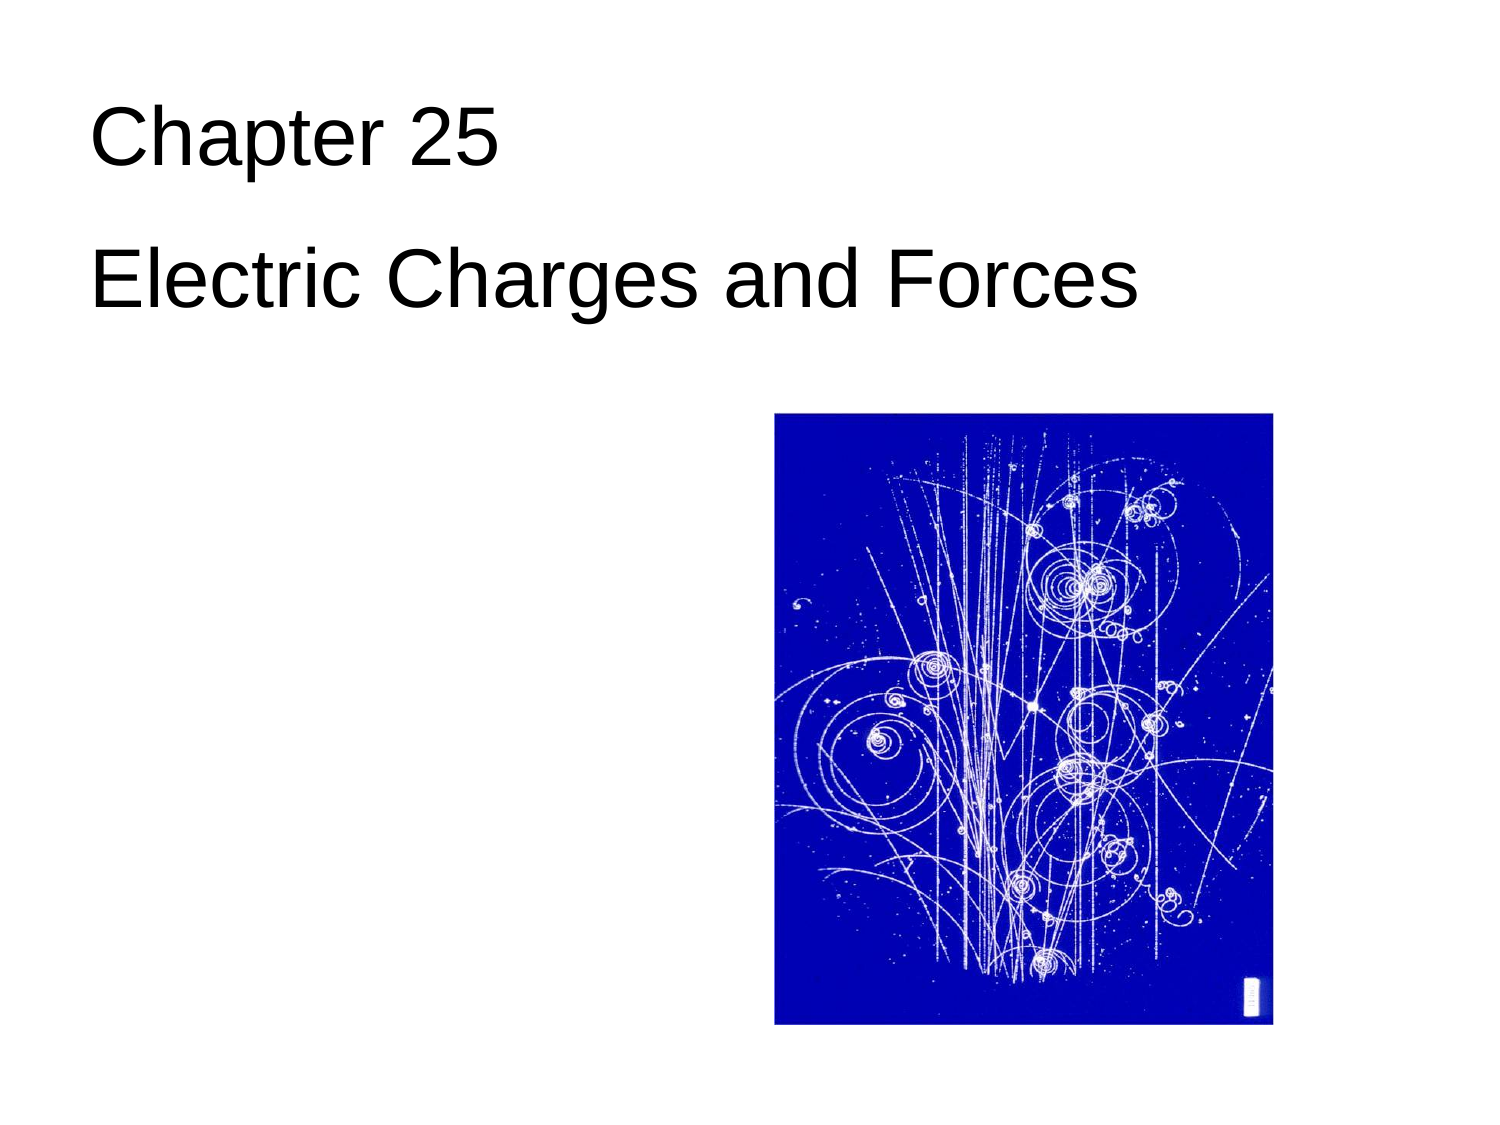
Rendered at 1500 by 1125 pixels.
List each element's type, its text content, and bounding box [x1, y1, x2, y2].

picture [774, 412, 1274, 1026]
text_box Chapter 25 Electric Charges and Forces [75, 74, 1238, 332]
